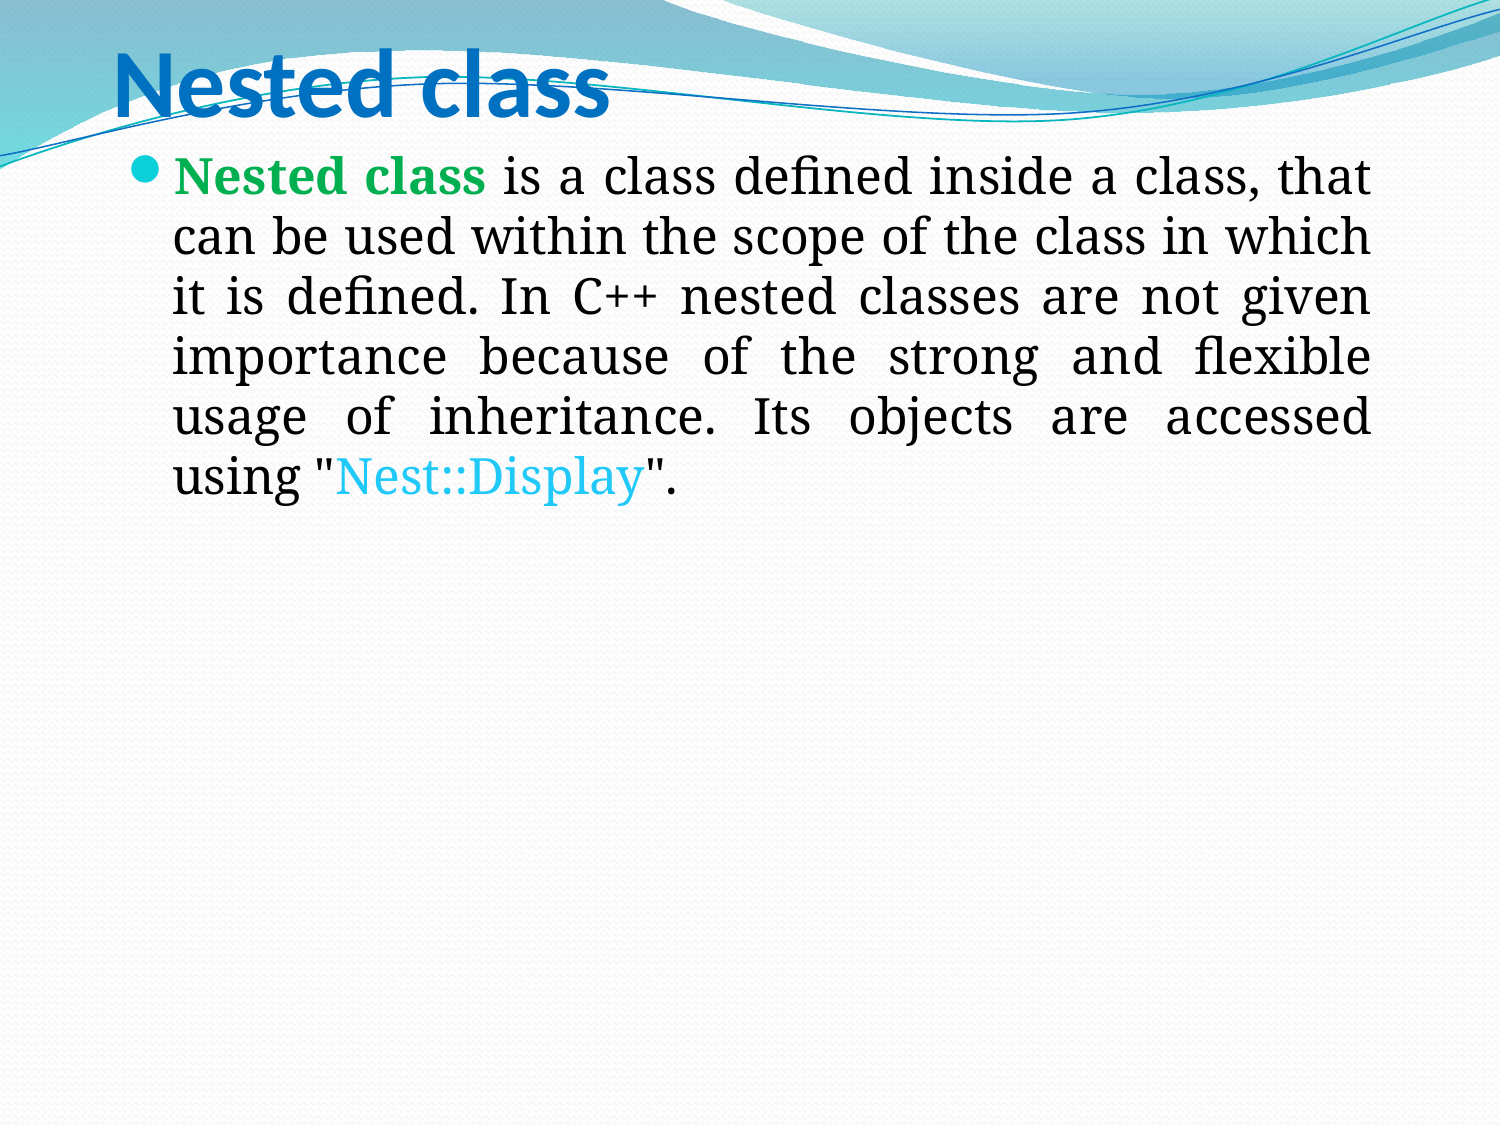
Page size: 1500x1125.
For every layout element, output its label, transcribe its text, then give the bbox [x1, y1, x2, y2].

list Nested class is a class defined inside a class, that can be used within the scope of the class in which it is defined. In C++ nested classes are not given importance because of the strong and flexible usage of inheritance. Its objects are accessed using "Nest::Display". [112, 137, 1388, 900]
title Nested class [112, 12, 1388, 137]
